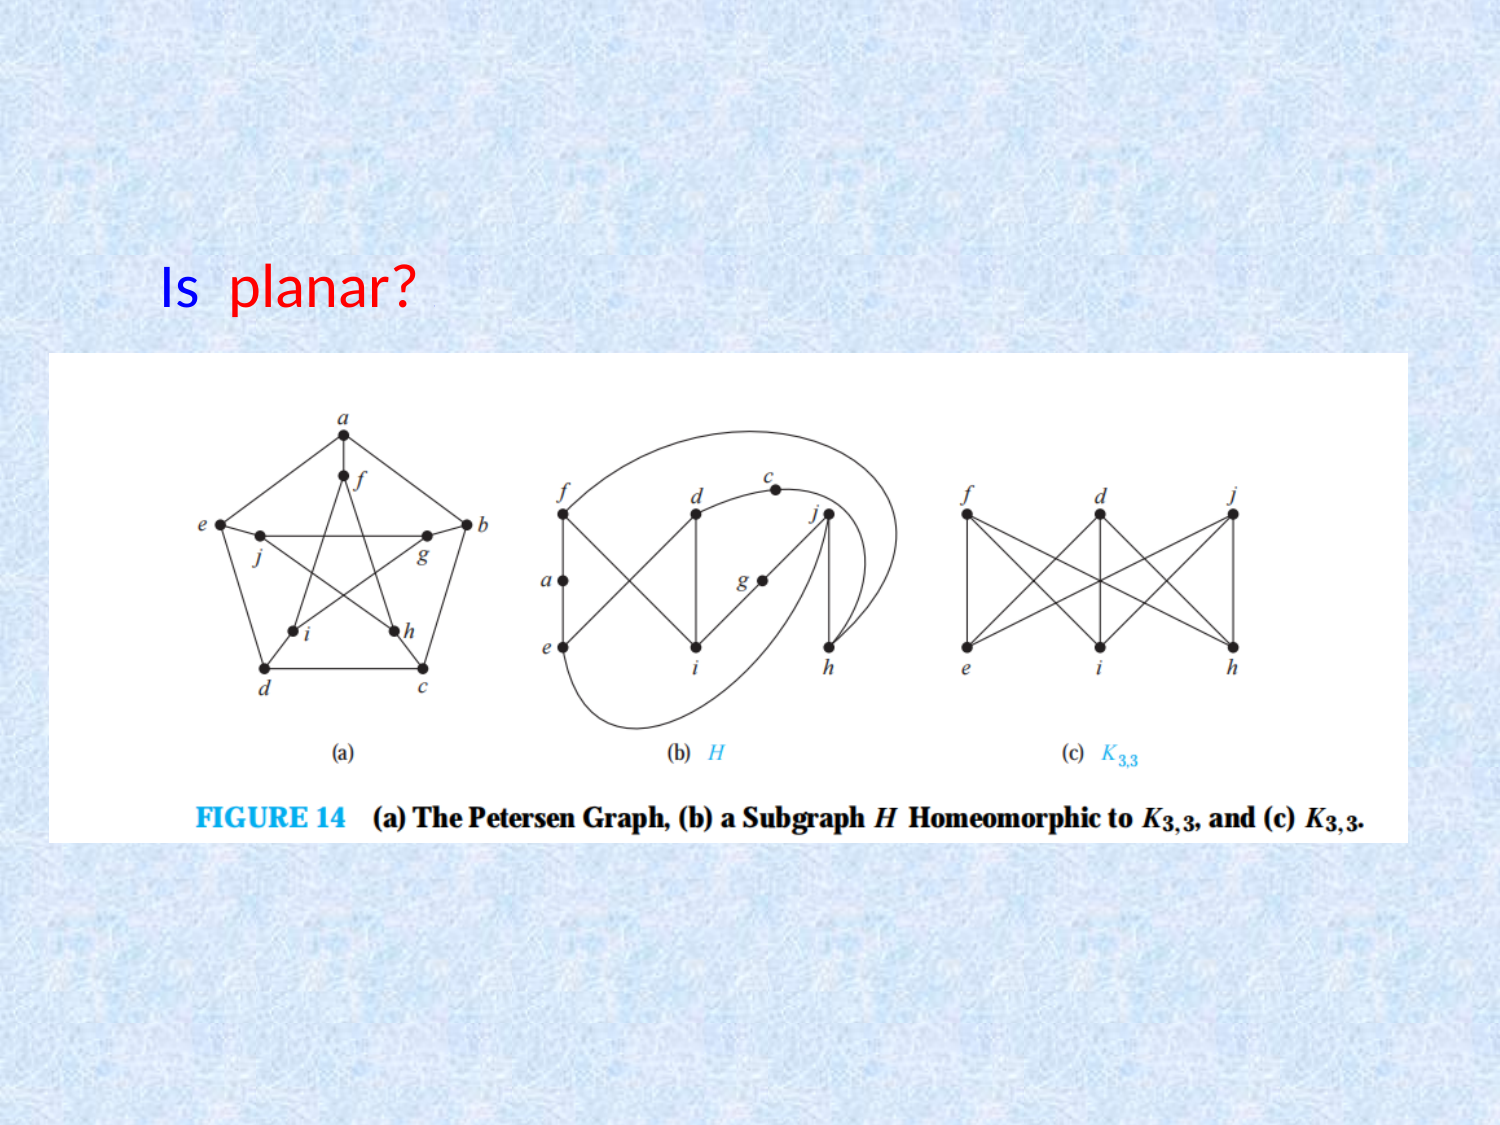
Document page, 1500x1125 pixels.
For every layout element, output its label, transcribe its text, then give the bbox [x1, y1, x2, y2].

text_box Is planar?？ [145, 237, 451, 328]
picture [0, 0, 1500, 1125]
